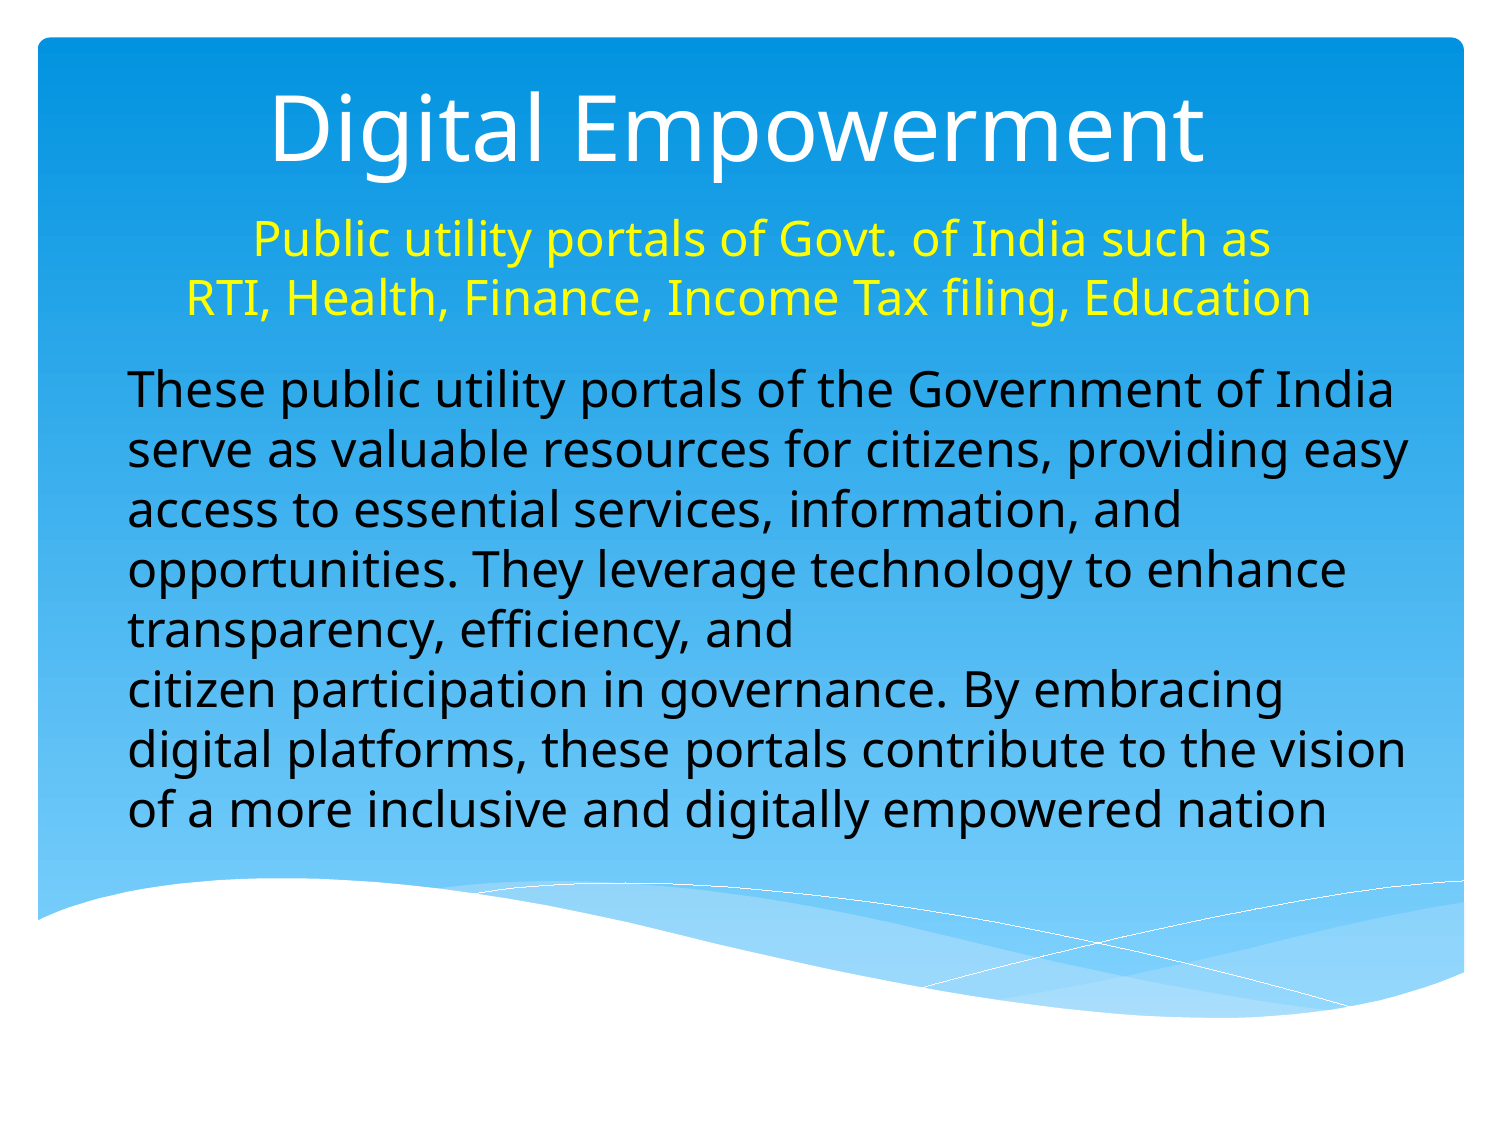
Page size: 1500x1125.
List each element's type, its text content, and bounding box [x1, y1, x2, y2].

text_box These public utility portals of the Government of India serve as valuable resources for citizens, providing easy access to essential services, information, and opportunities. They leverage technology to enhance transparency, efficiency, and citizen participation in governance. By embracing digital platforms, these portals contribute to the vision of a more inclusive and digitally empowered nation [112, 349, 1450, 845]
title Digital Empowerment [99, 50, 1375, 188]
subtitle Public utility portals of Govt. of India such as RTI, Health, Finance, Income Tax filing, Education [162, 200, 1338, 349]
